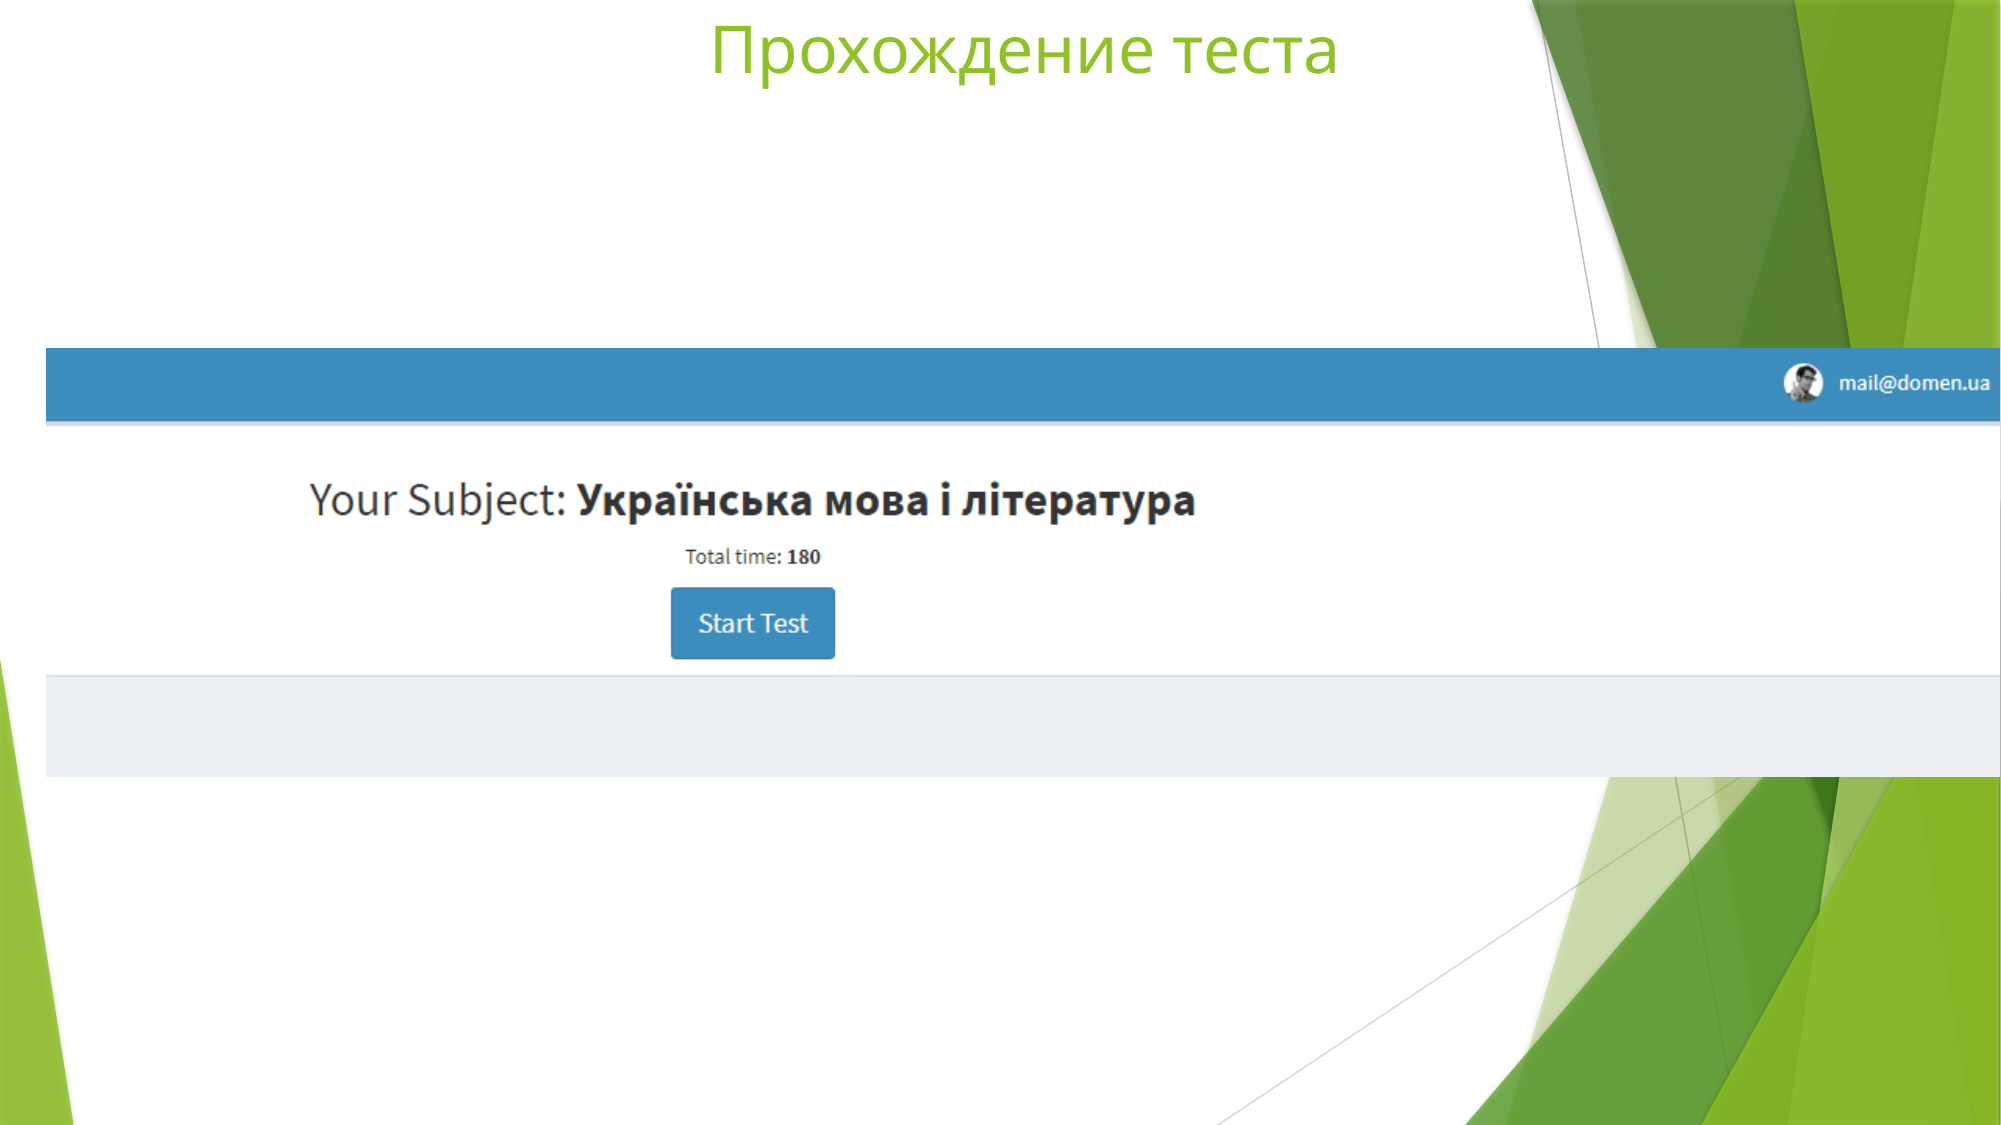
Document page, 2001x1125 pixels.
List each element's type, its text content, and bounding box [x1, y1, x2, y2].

picture [46, 347, 2000, 777]
text_box Прохождение теста [694, 0, 1419, 156]
